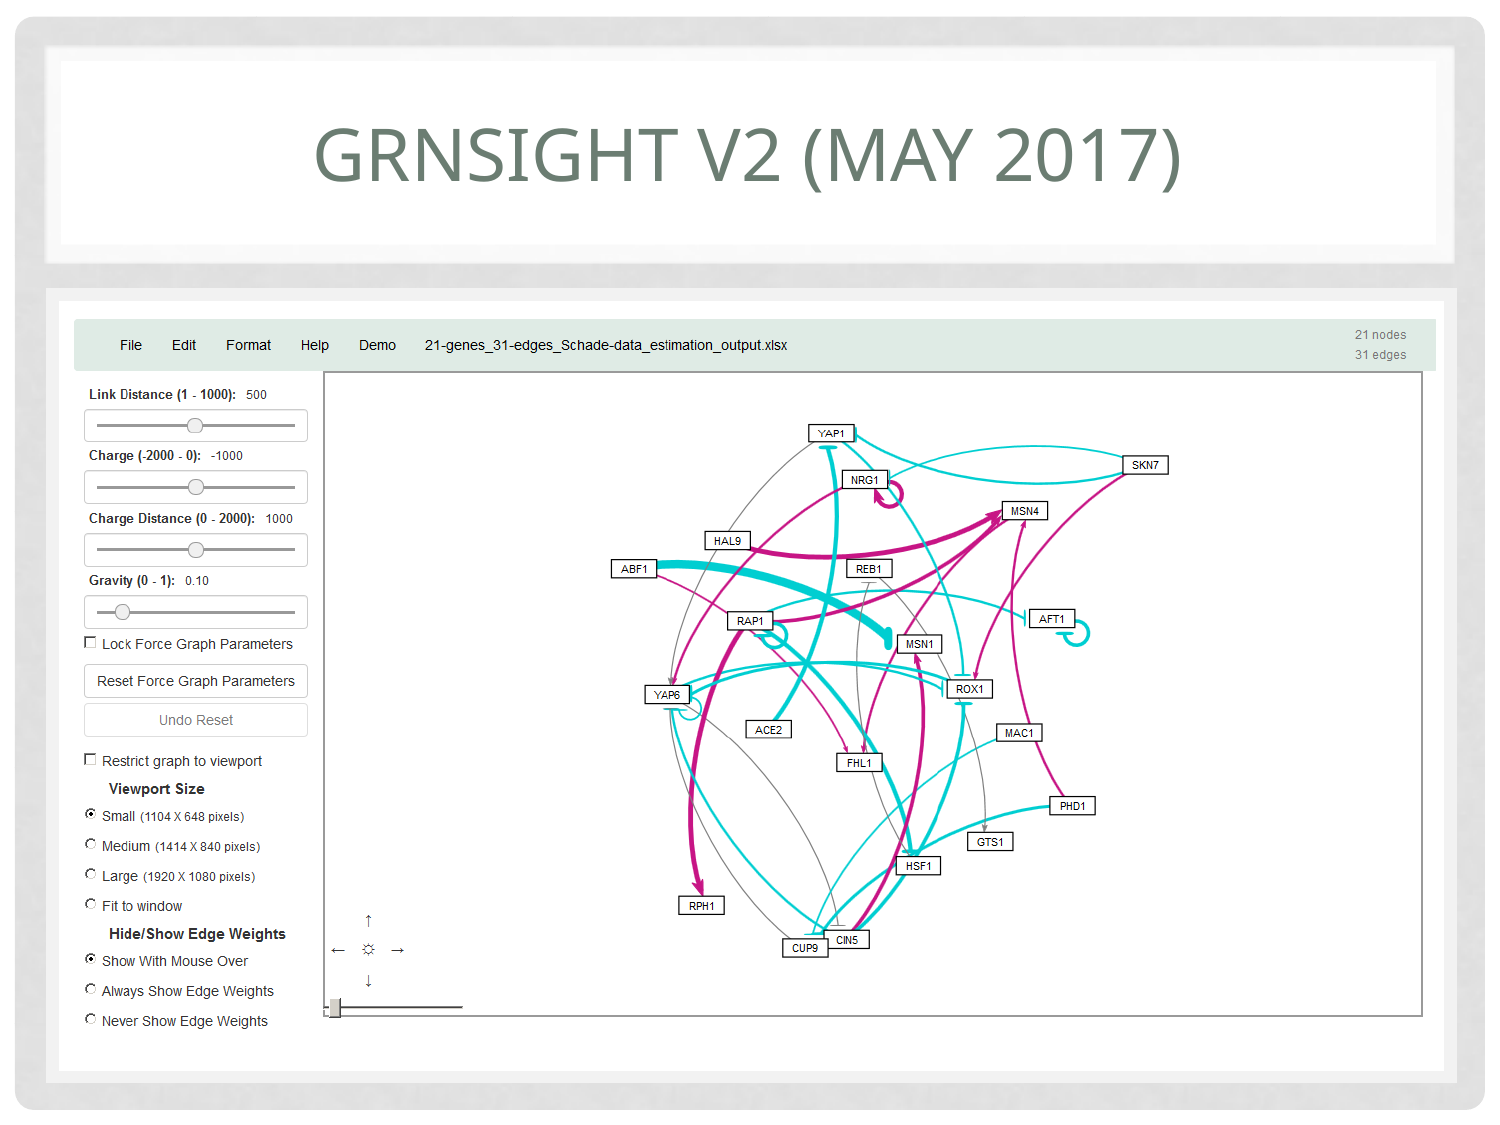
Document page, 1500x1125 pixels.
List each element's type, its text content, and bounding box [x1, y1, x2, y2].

text_box [50, 293, 1452, 1079]
picture [64, 310, 1437, 1037]
title GRNsight v2 (May 2017) [69, 66, 1425, 238]
